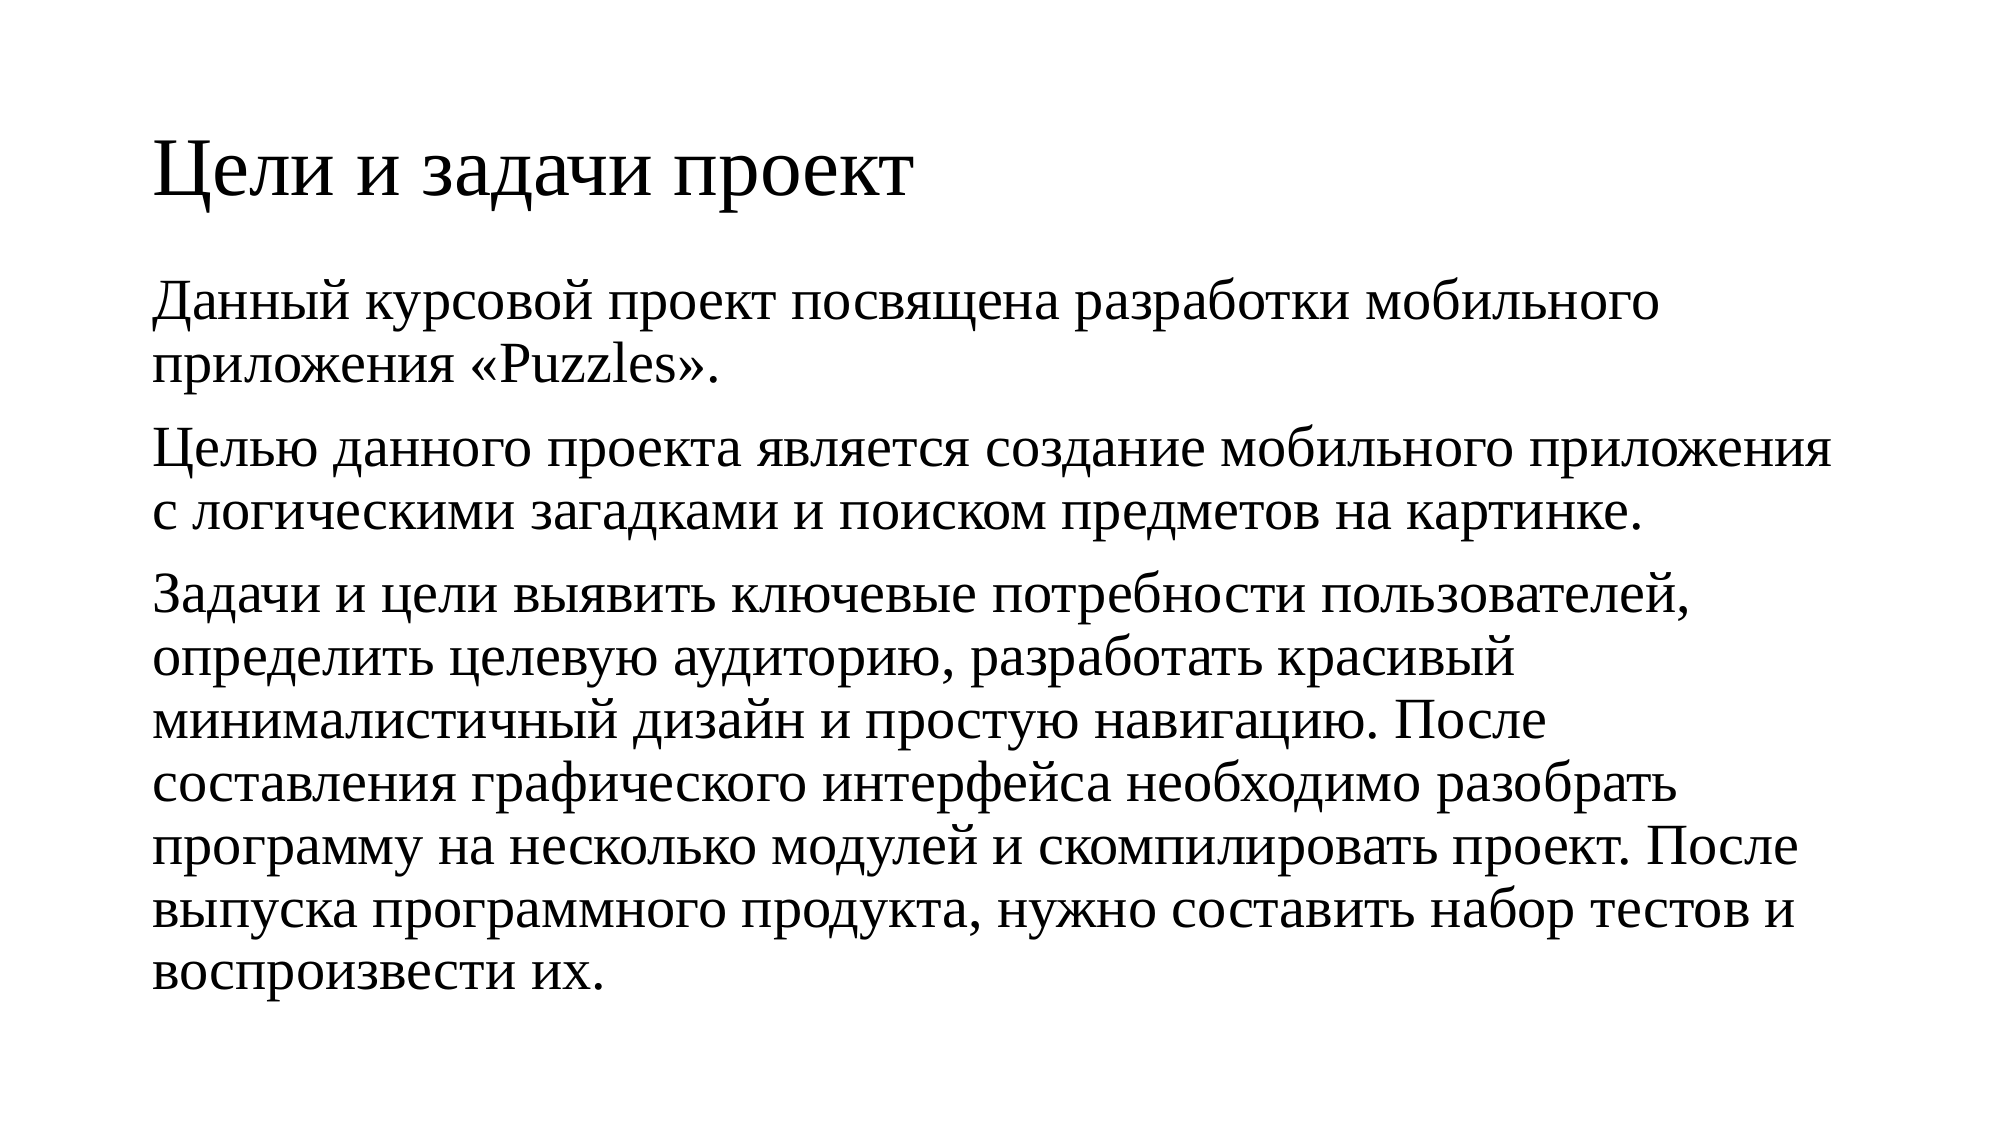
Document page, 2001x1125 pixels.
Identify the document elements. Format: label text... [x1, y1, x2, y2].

list Данный курсовой проект посвящена разработки мобильного приложения «Puzzles». Целью данного проекта является создание мобильного приложения с логическими загадками и поиском предметов на картинке. Задачи и цели выявить ключевые потребности пользователей, определить целевую аудиторию, разработать красивый минималистичный дизайн и простую навигацию. После составления графического интерфейса необходимо разобрать программу на несколько модулей и скомпилировать проект. После выпуска программного продукта, нужно составить набор тестов и воспроизвести их. [137, 262, 1863, 1014]
title Цели и задачи проект [137, 59, 1863, 262]
